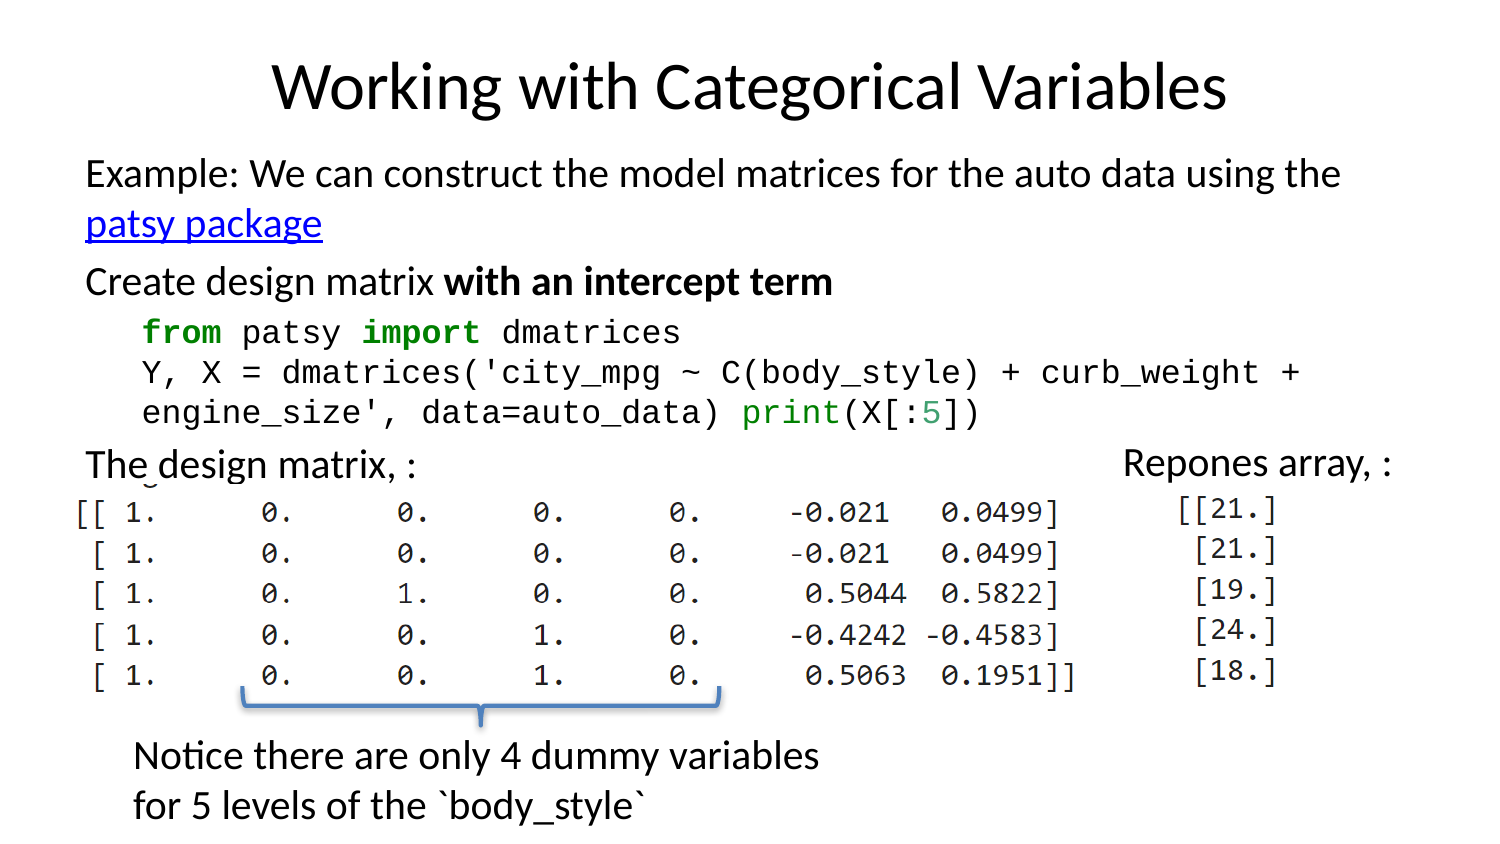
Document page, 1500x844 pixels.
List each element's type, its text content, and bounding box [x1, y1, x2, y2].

picture [1169, 484, 1279, 692]
title Working with Categorical Variables [75, 33, 1425, 131]
text_box [241, 703, 720, 720]
text_box Notice there are only 4 dummy variables for 5 levels of the `body_style` [118, 720, 856, 806]
list Example: We can construct the model matrices for the auto data using the patsy package Create design matrix with an intercept term from patsy import dmatrices Y, X = dmatrices('city_mpg ~ C(body_style) + curb_weight + engine_size', data=auto_data) print(X[:5]) [70, 138, 1421, 446]
picture [70, 484, 1078, 695]
